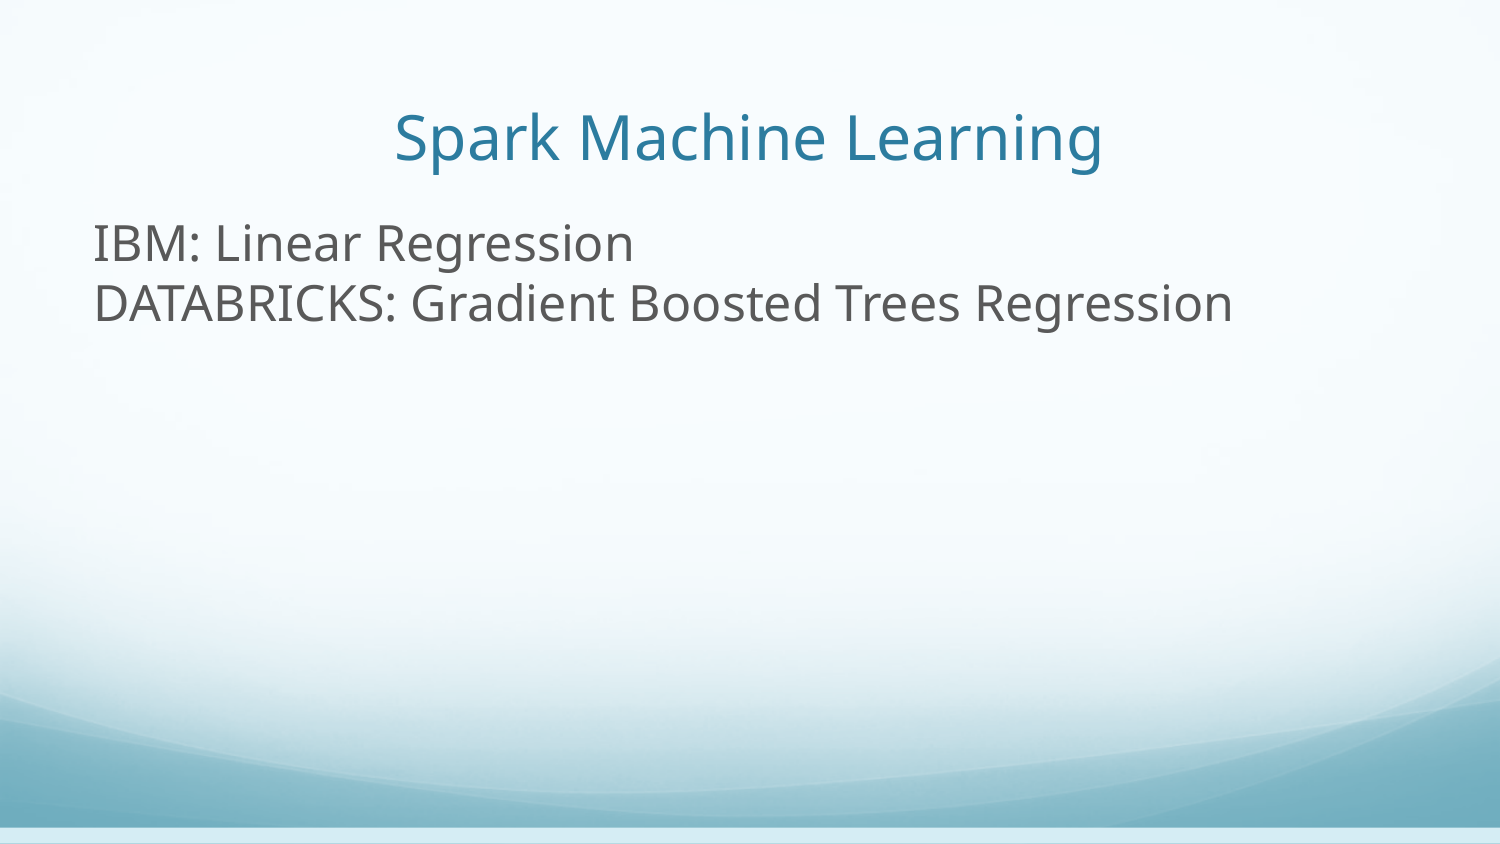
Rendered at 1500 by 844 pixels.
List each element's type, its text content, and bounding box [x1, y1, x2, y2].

picture [0, 0, 1500, 827]
list IBM: Linear Regression DATABRICKS: Gradient Boosted Trees Regression [51, 196, 1449, 747]
title Spark Machine Learning [51, 51, 1449, 189]
